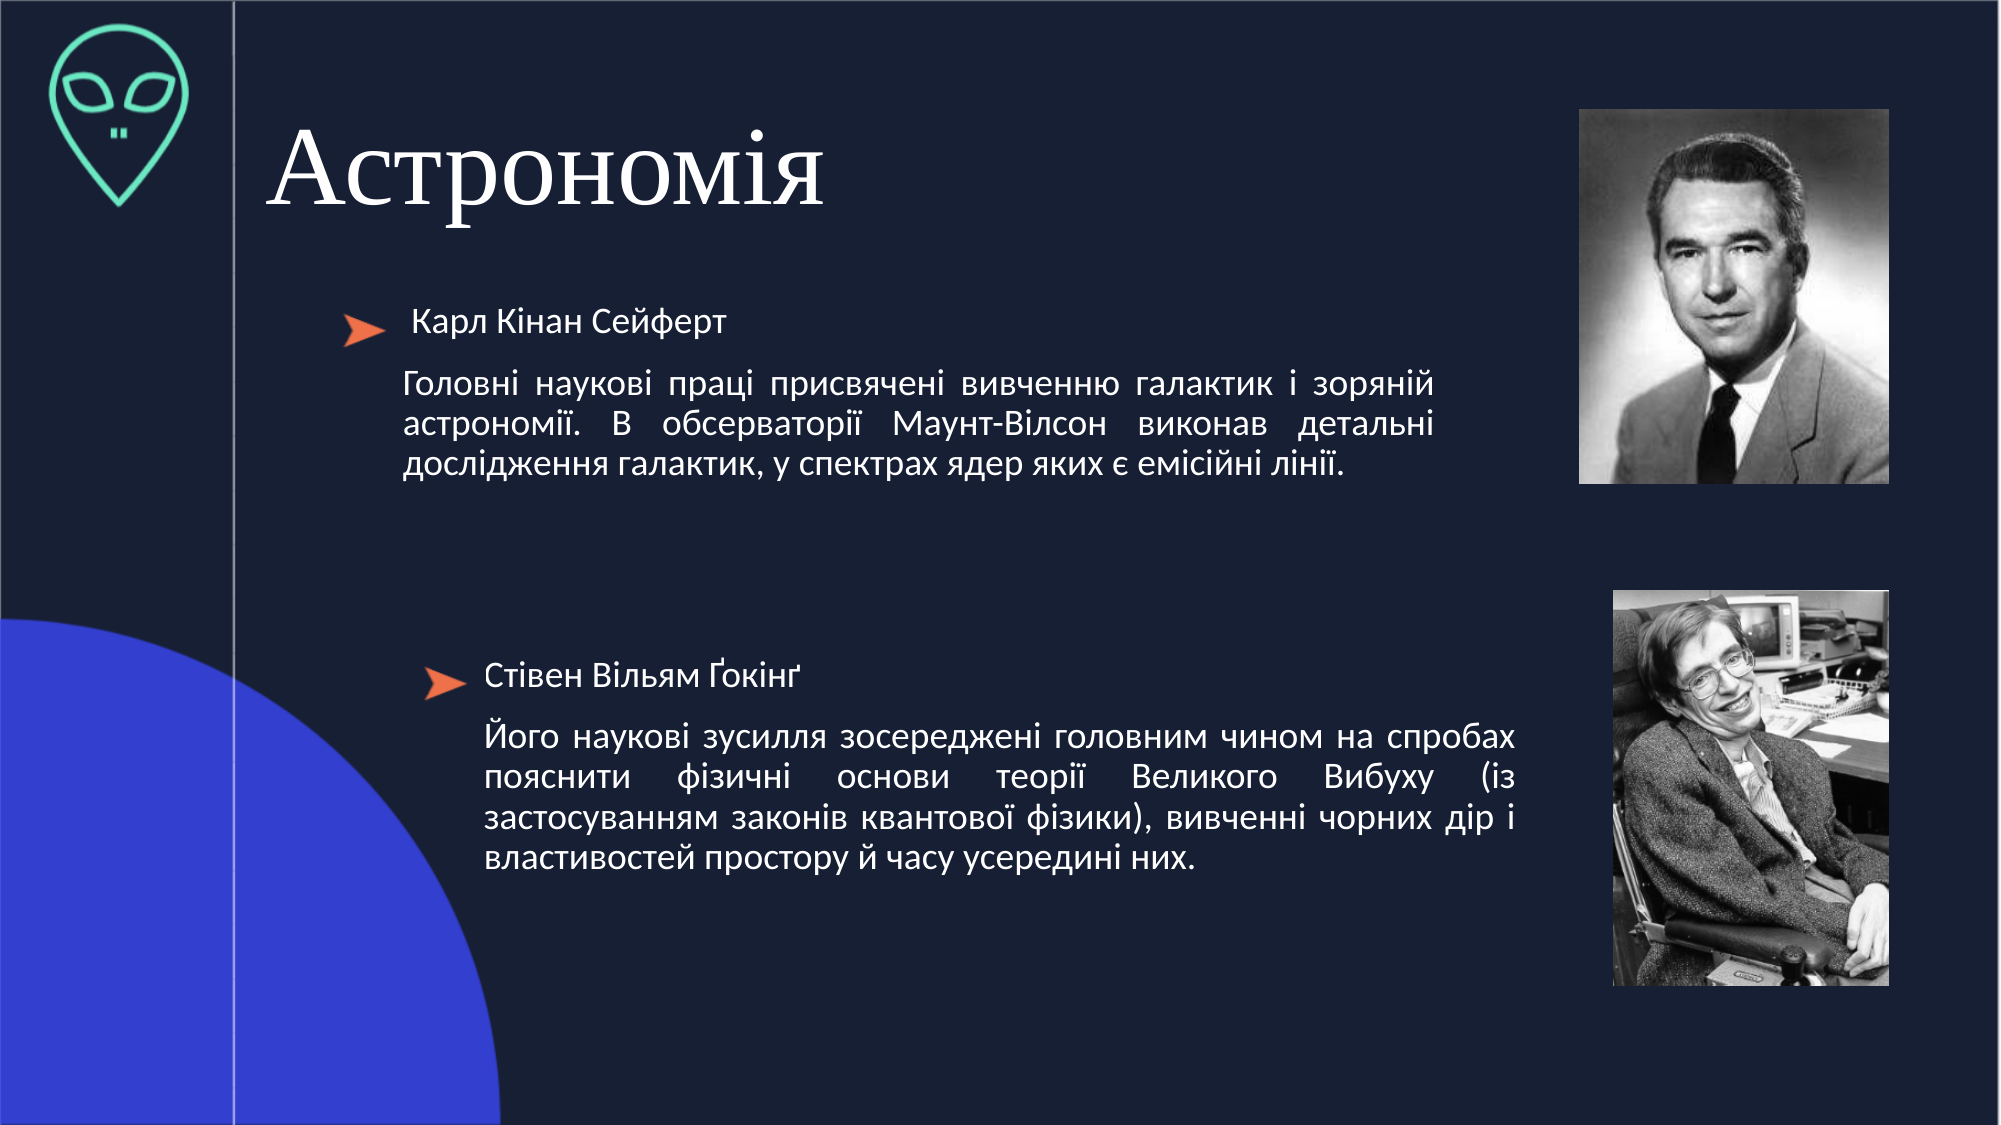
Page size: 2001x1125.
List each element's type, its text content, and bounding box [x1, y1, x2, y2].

text_box Стівен Вільям Ґокінґ Його наукові зусилля зосереджені головним чином на спробах пояснити фізичні основи теорії Великого Вибуху (із застосуванням законів квантової фізики), вивченні чорних дір і властивостей простору й часу усередині них. [468, 647, 1532, 958]
text_box Карл Кінан Сейферт Головні наукові праці присвячені вивченню галактик і зоряній астрономії. В обсерваторії Маунт-Вілсон виконав детальні дослідження галактик, у спектрах ядер яких є емісійні лінії. [387, 293, 1451, 516]
picture [0, 0, 2001, 1125]
title Астрономія [250, 59, 1863, 278]
